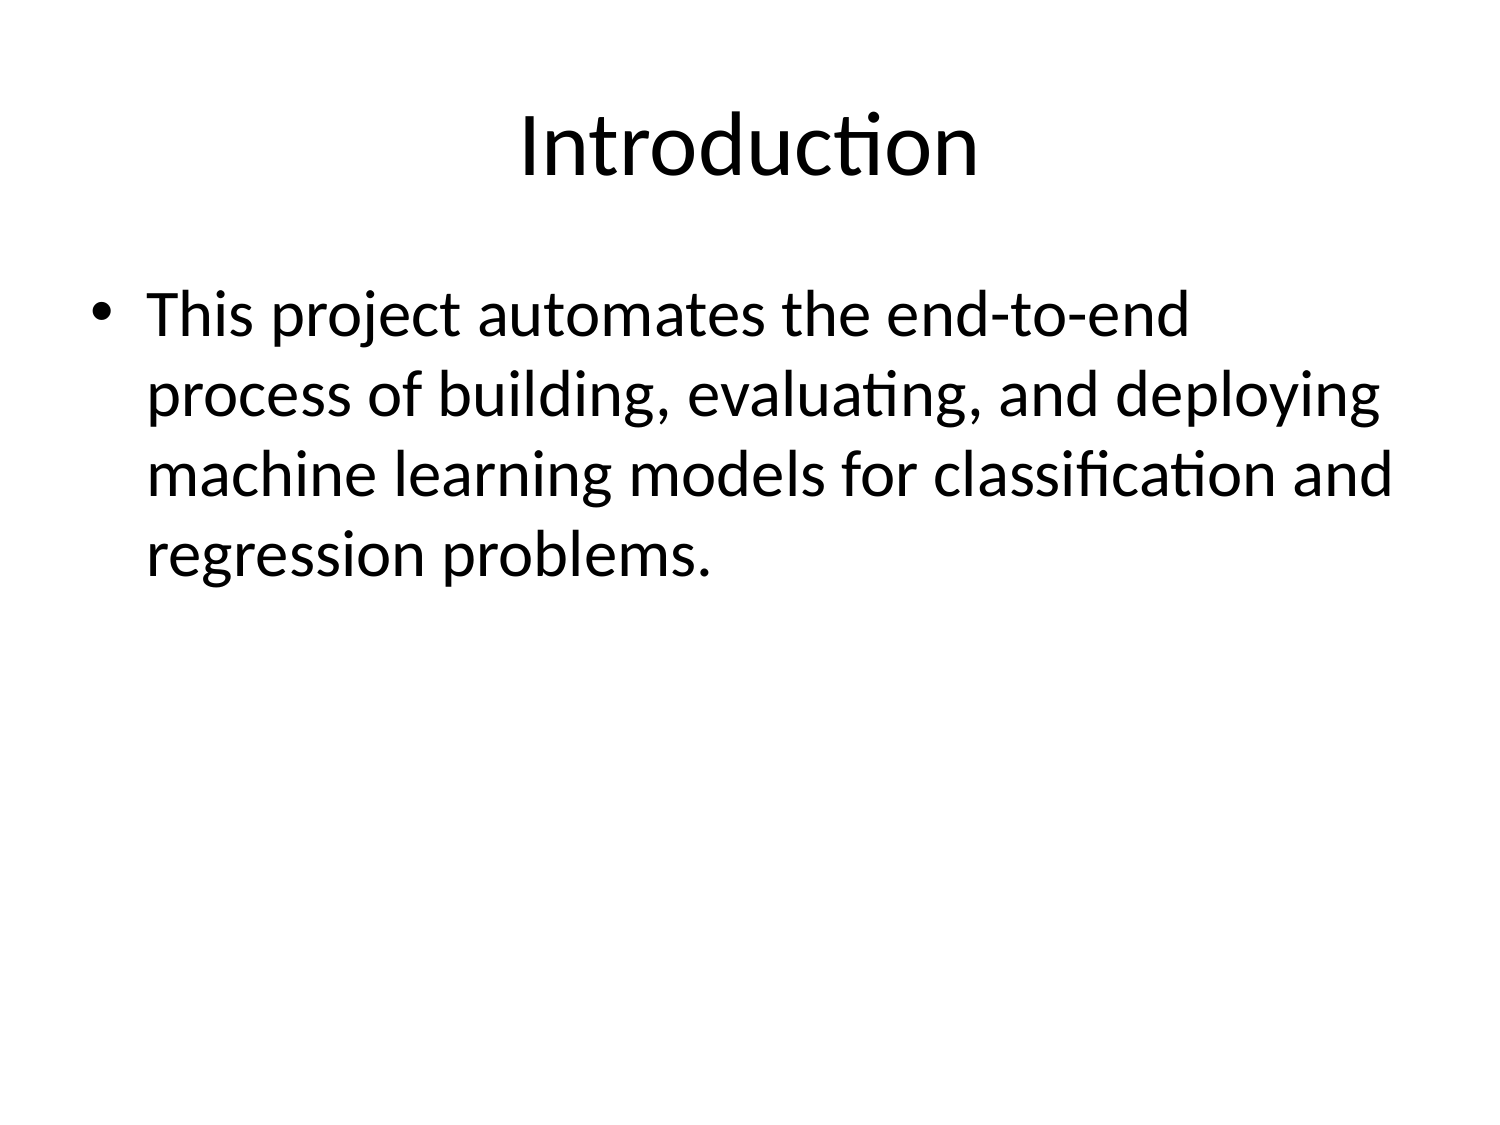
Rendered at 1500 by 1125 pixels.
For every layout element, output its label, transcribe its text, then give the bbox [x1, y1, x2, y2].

list This project automates the end-to-end process of building, evaluating, and deploying machine learning models for classification and regression problems. [75, 262, 1425, 1005]
title Introduction [75, 45, 1425, 233]
